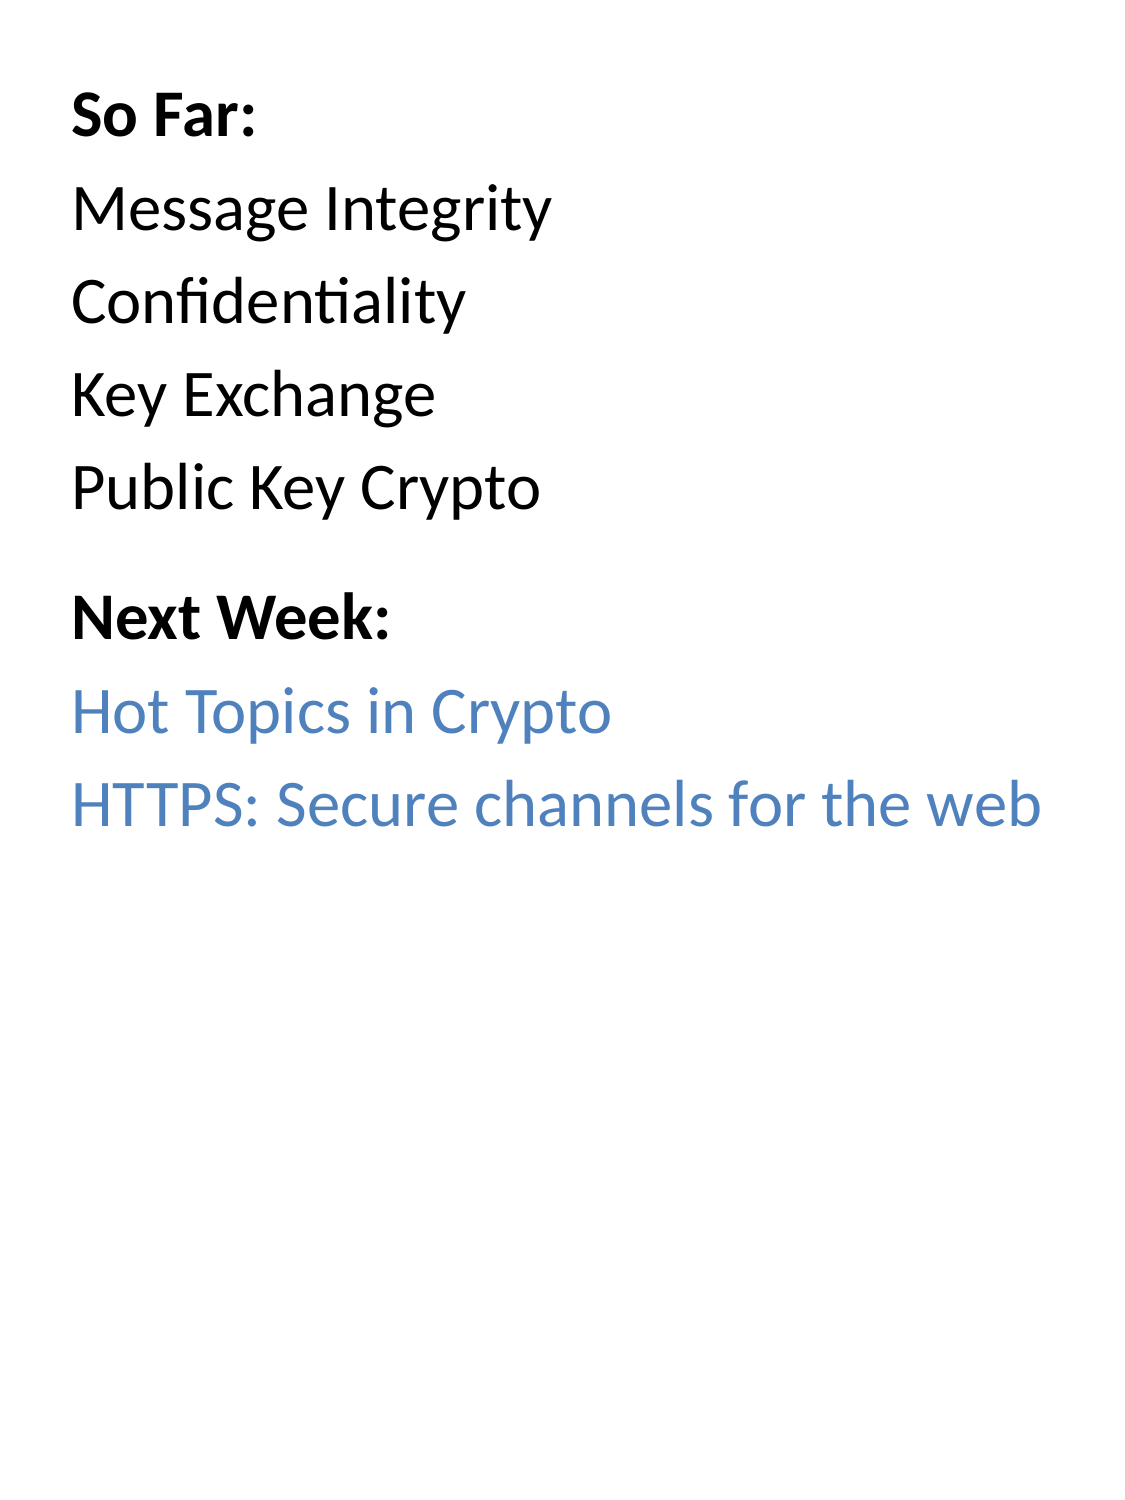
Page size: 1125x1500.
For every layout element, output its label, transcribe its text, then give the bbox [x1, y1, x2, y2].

list So Far: Message Integrity Confidentiality Key Exchange Public Key Crypto Next Week: Hot Topics in Crypto HTTPS: Secure channels for the web [56, 62, 1069, 1200]
